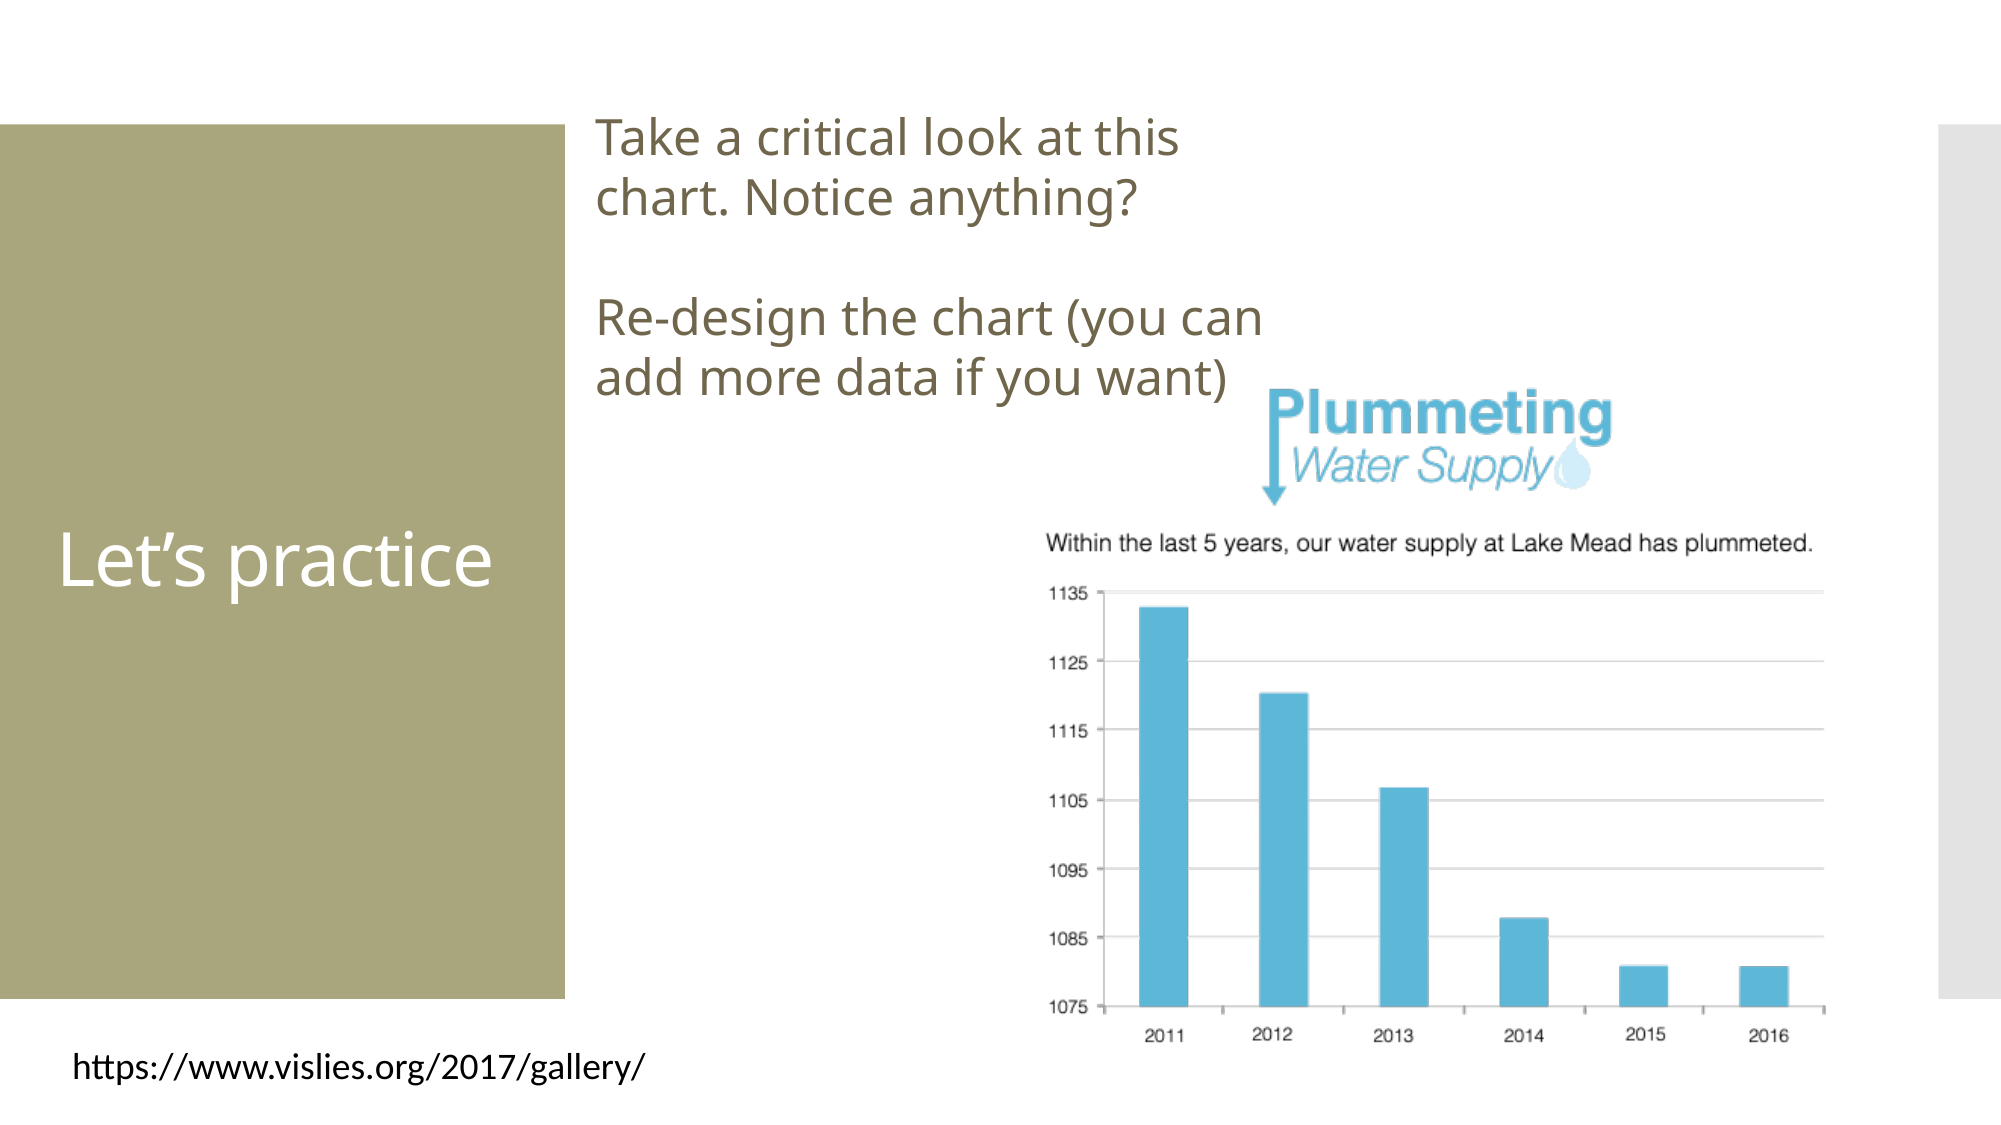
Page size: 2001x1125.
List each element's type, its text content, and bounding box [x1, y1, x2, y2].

picture [999, 353, 1862, 1065]
text_box Take a critical look at this chart. Notice anything? Re-design the chart (you can add more data if you want) [580, 97, 1293, 413]
title Let’s practice [41, 184, 525, 940]
text_box https://www.vislies.org/2017/gallery/ [57, 1034, 1059, 1095]
